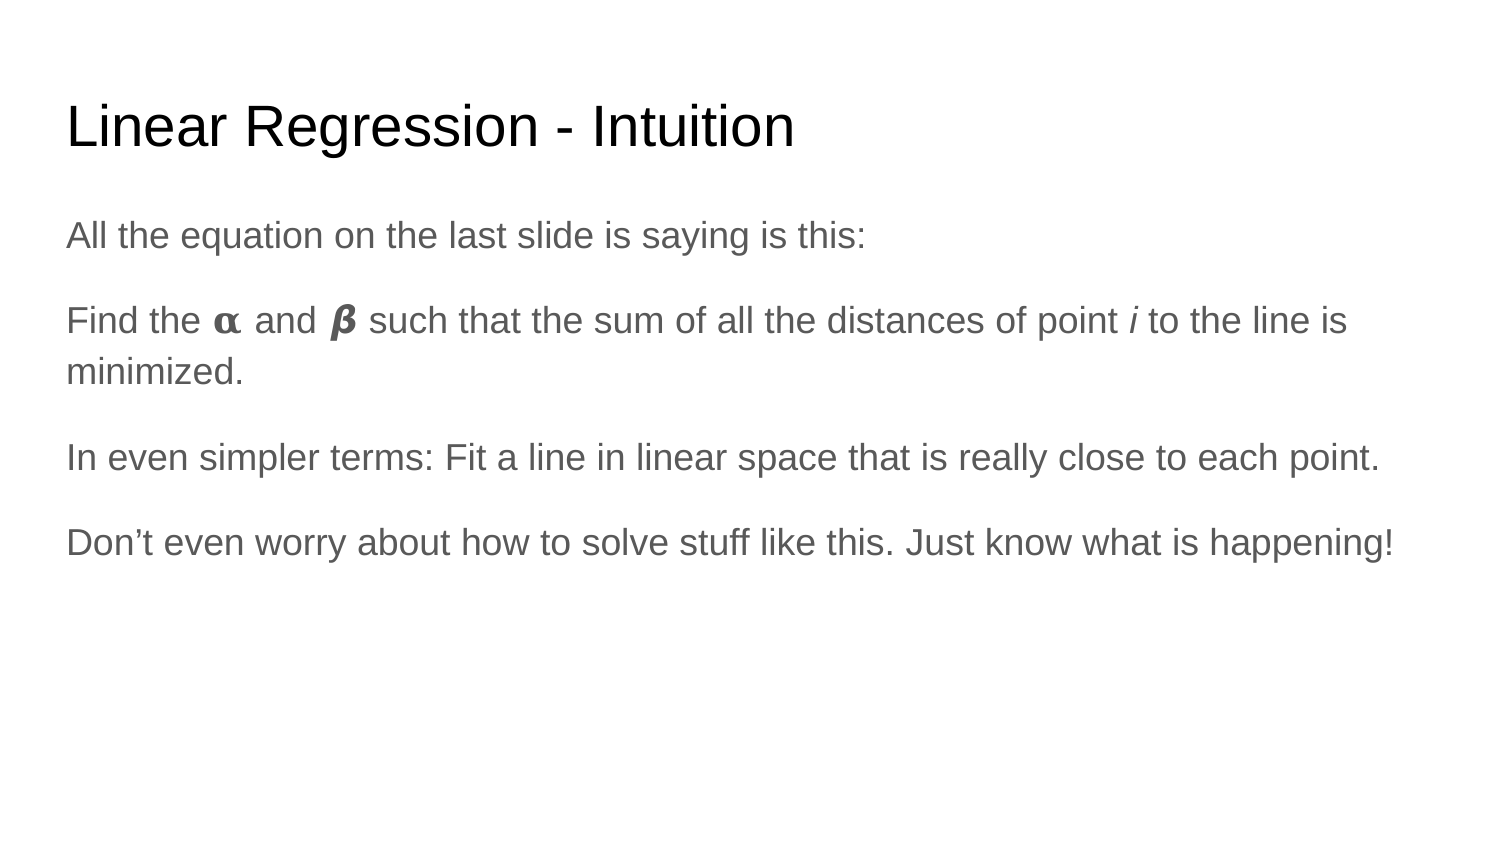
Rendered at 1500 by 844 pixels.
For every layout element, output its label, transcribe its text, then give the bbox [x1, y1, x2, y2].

list All the equation on the last slide is saying is this: Find the 𝛂 and 𝞫 such that the sum of all the distances of point i to the line is minimized. In even simpler terms: Fit a line in linear space that is really close to each point. Don’t even worry about how to solve stuff like this. Just know what is happening! [51, 189, 1449, 750]
title Linear Regression - Intuition [51, 72, 1449, 167]
